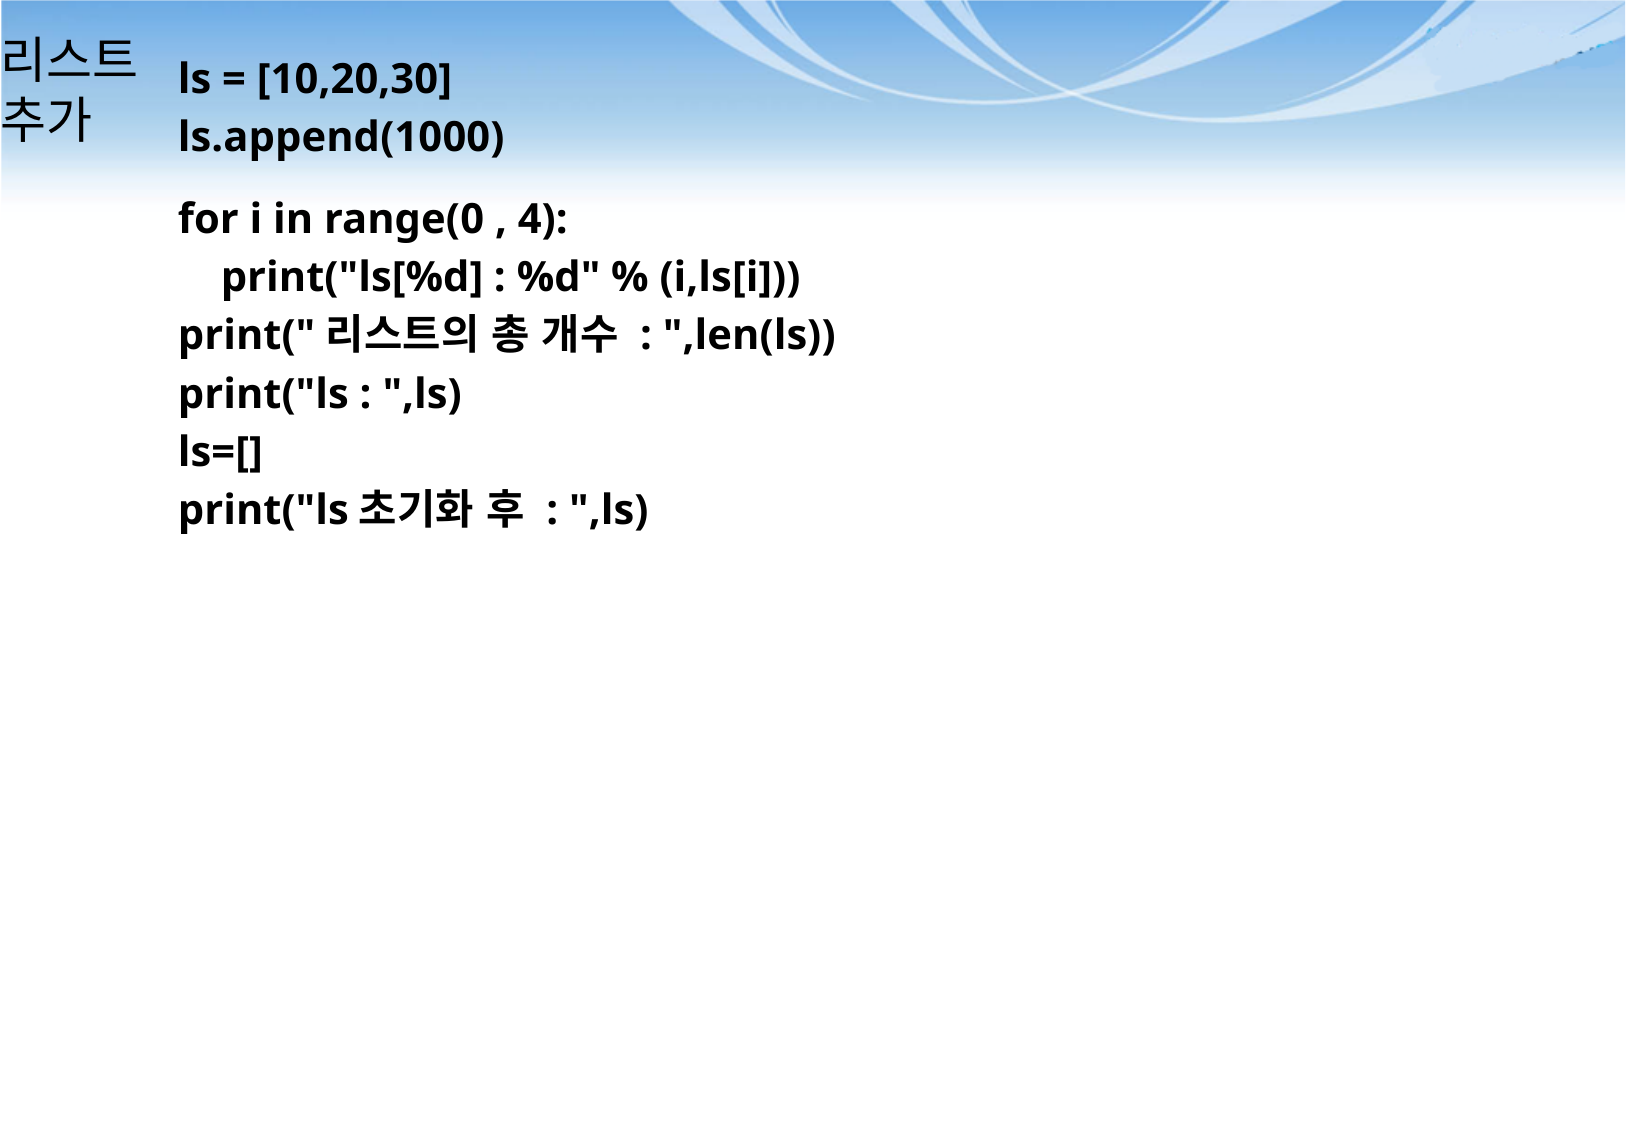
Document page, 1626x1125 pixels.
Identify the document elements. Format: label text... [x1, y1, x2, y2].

picture [0, 0, 1626, 1125]
list ls = [10,20,30] ls.append(1000) for i in range(0 , 4): print("ls[%d] : %d" % (i,ls[i])) print("리스트의 총 개수 : ",len(ls)) print("ls : ",ls) ls=[] print("ls초기화 후 : ",ls) [162, 43, 1564, 882]
title 리스트 추가 [0, 48, 162, 130]
